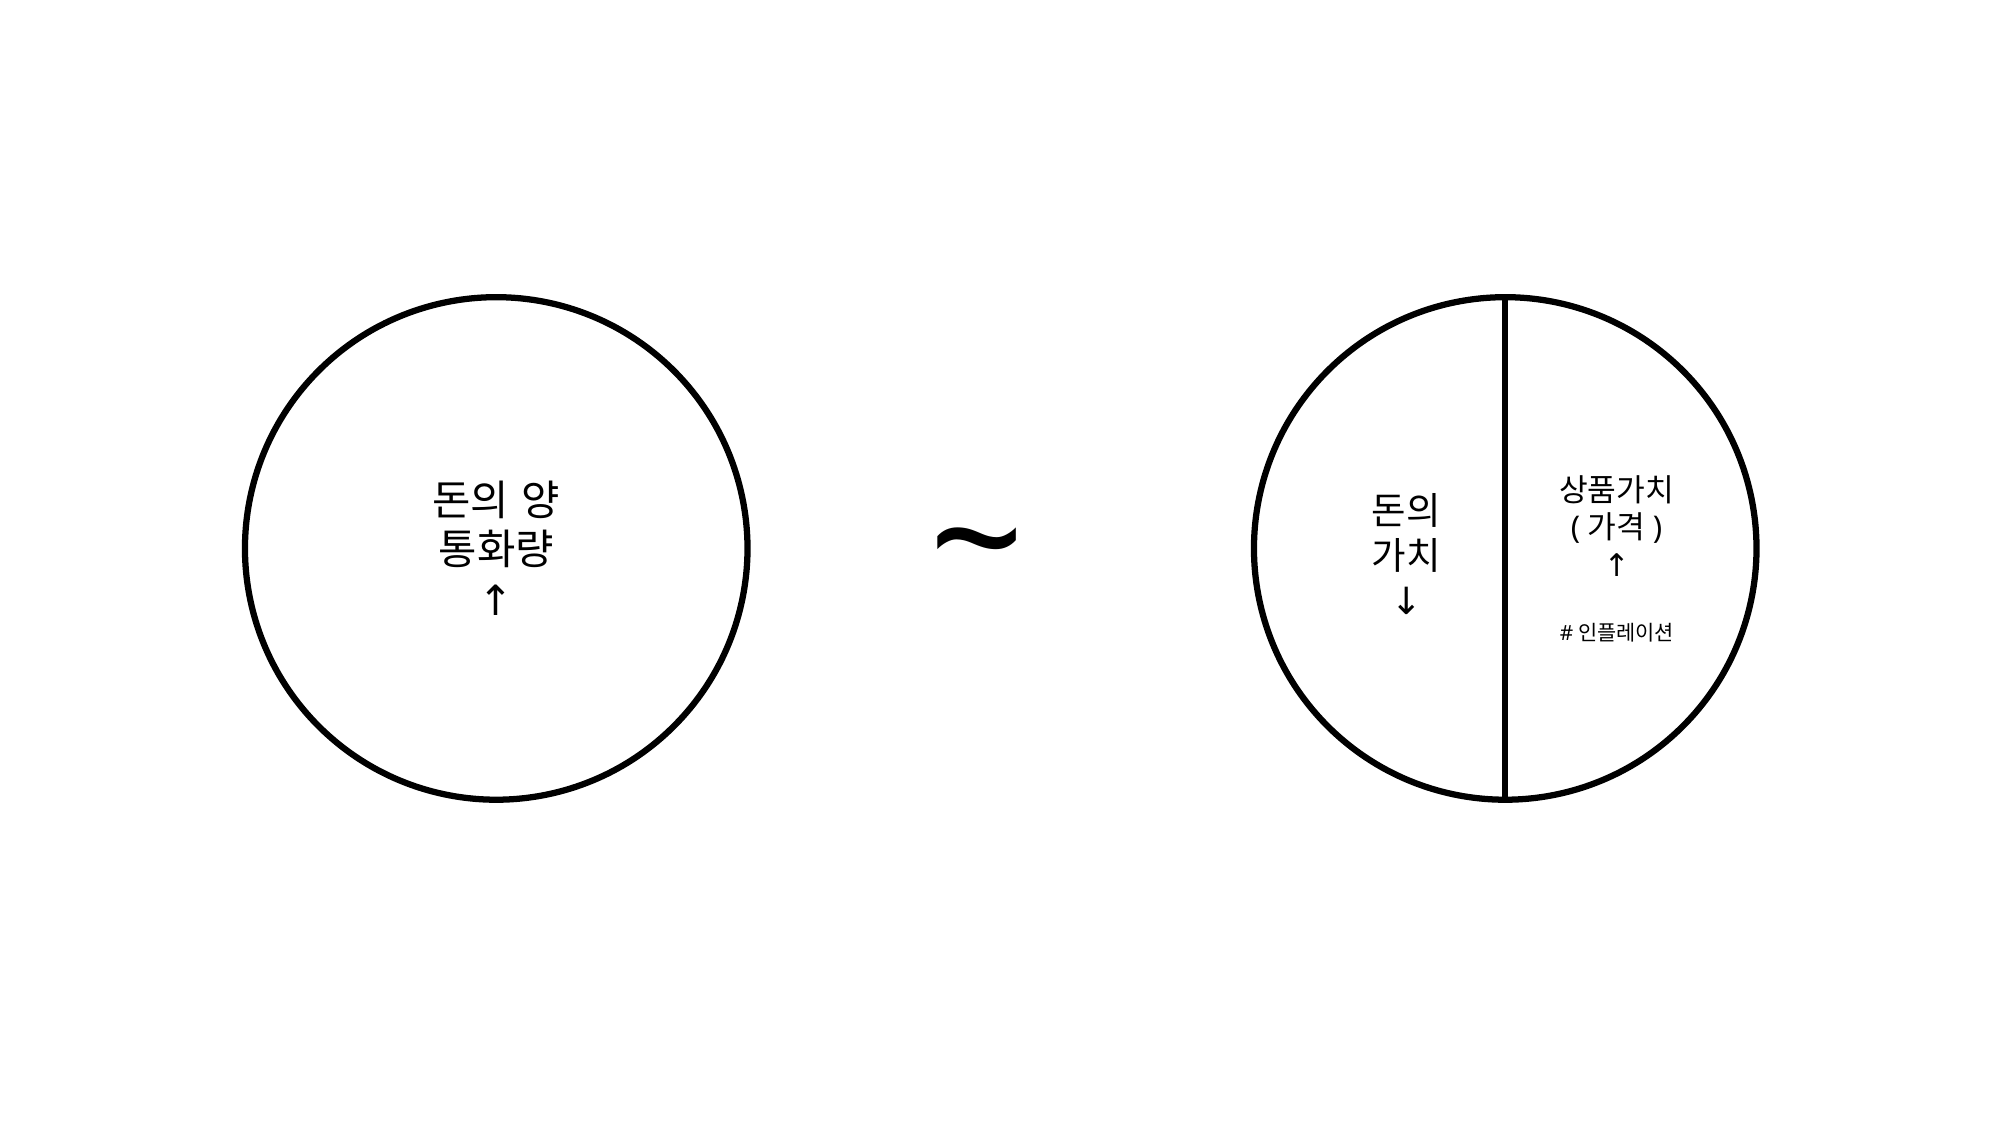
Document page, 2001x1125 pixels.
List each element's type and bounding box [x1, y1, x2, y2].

text_box [1253, 297, 1757, 800]
text_box [243, 296, 749, 801]
text_box [914, 423, 1116, 639]
